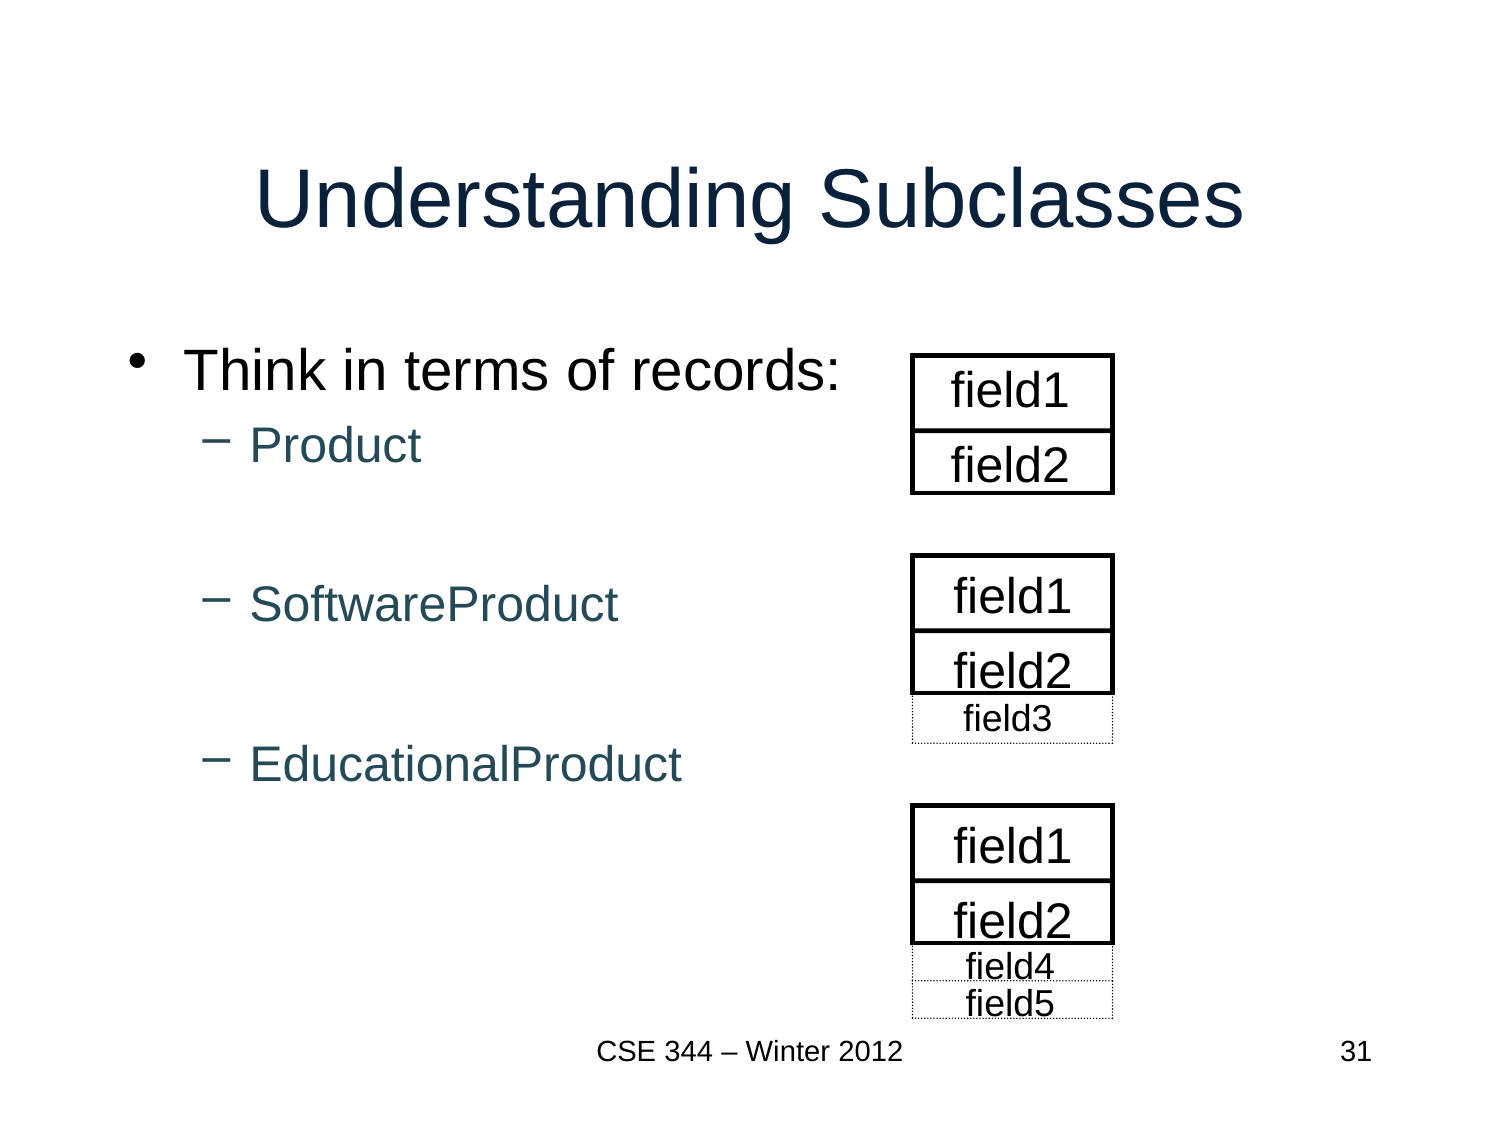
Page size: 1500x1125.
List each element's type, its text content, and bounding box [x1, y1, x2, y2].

text_box field3 [948, 715, 1068, 747]
list Think in terms of records: Product SoftwareProduct EducationalProduct [112, 324, 896, 978]
text_box field5 [950, 972, 1070, 1032]
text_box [912, 805, 936, 944]
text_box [934, 349, 1087, 501]
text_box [1089, 805, 1113, 944]
text_box field4 [950, 965, 1070, 972]
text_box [1091, 355, 1113, 494]
title Understanding Subclasses [112, 99, 1388, 288]
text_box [912, 355, 929, 494]
slide_number 31 [1074, 1024, 1388, 1101]
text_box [912, 555, 936, 694]
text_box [1089, 555, 1113, 694]
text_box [937, 805, 1089, 957]
footer CSE 344 – Winter 2012 [474, 1024, 1026, 1101]
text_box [937, 555, 1089, 707]
